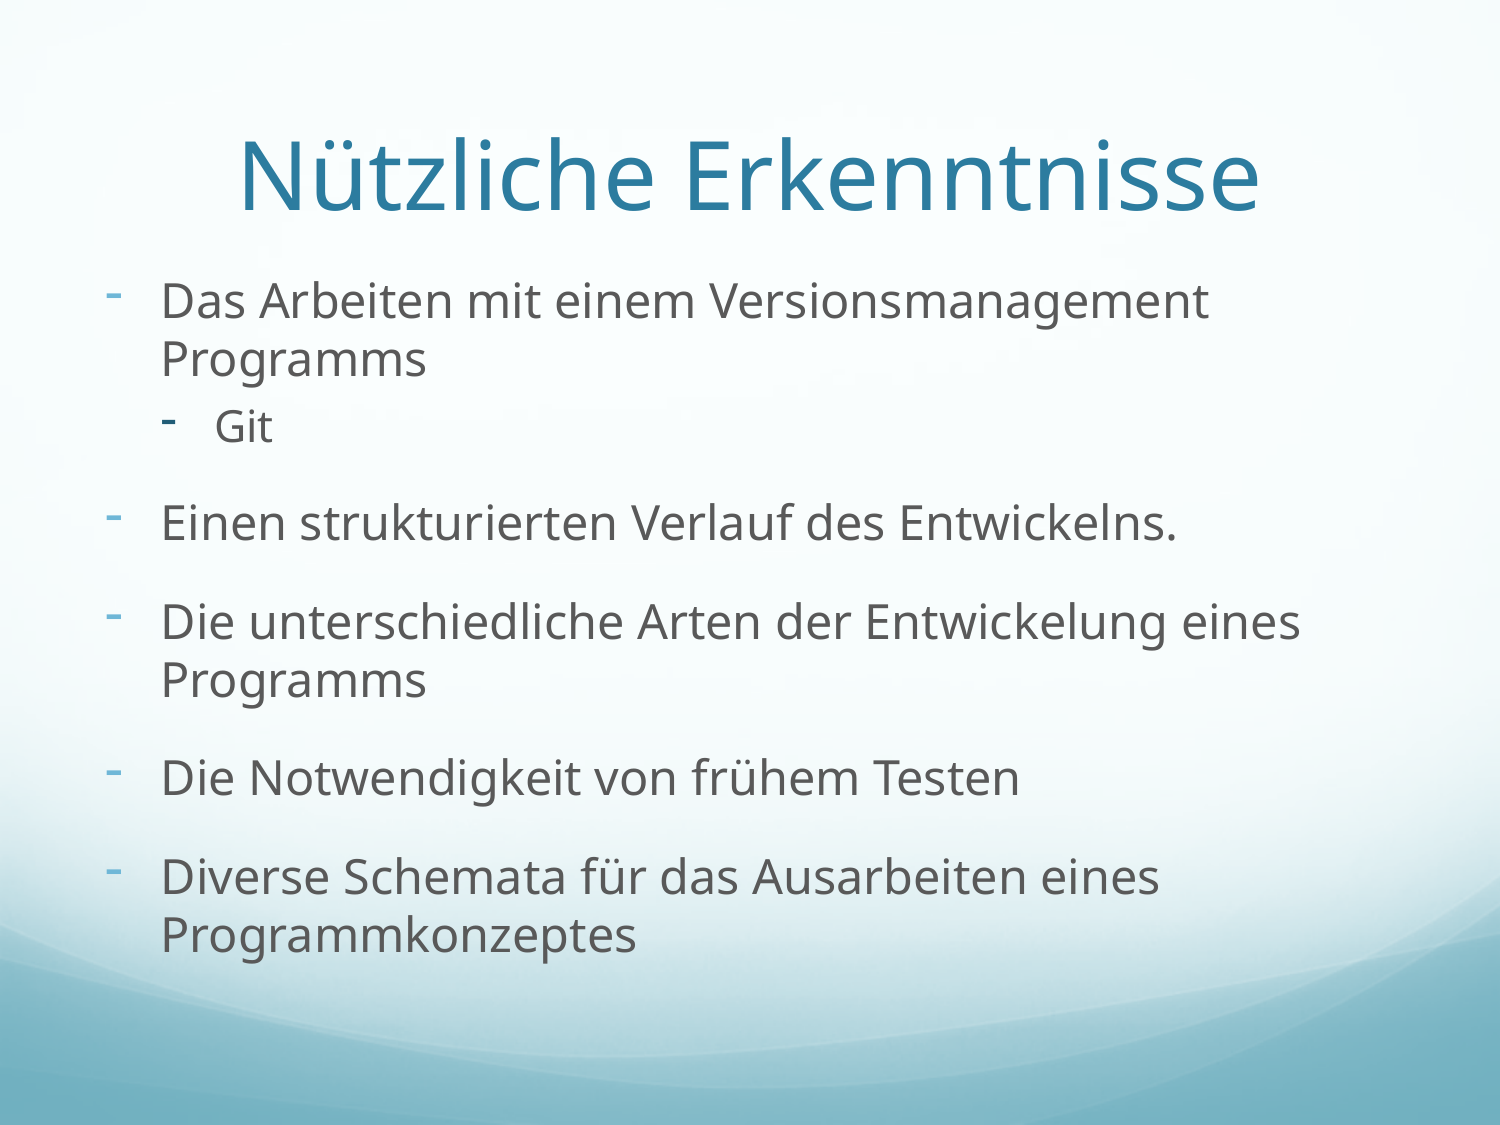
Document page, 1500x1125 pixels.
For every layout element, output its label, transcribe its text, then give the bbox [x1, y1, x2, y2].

list Das Arbeiten mit einem Versionsmanagement Programms Git Einen strukturierten Verlauf des Entwickelns. Die unterschiedliche Arten der Entwickelung eines Programms Die Notwendigkeit von frühem Testen Diverse Schemata für das Ausarbeiten eines Programmkonzeptes [90, 262, 1410, 975]
title Nützliche Erkenntnisse [90, 17, 1410, 237]
